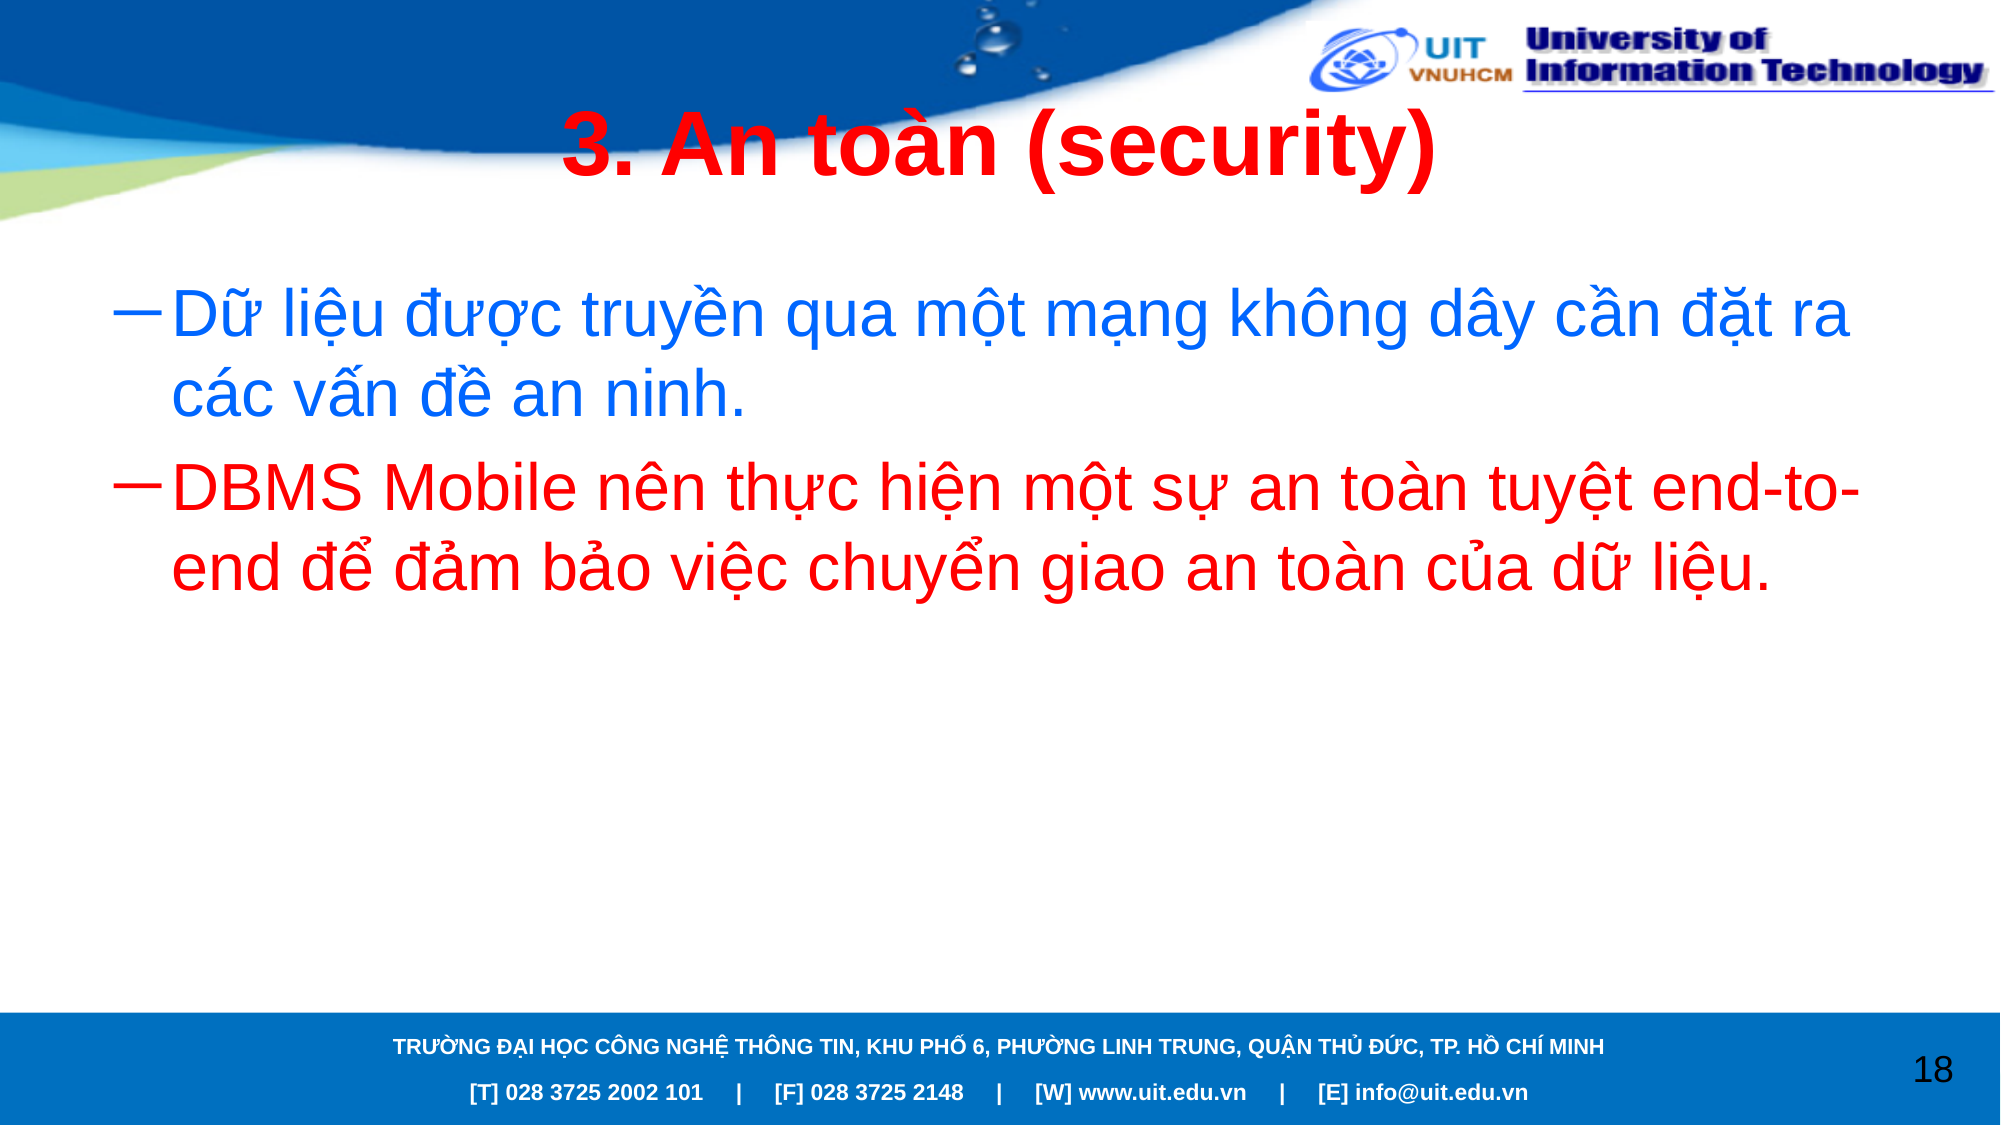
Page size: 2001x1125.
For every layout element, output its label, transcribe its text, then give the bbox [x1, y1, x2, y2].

list Dữ liệu được truyền qua một mạng không dây cần đặt ra các vấn đề an ninh. DBMS Mobile nên thực hiện một sự an toàn tuyệt end-to-end để đảm bảo việc chuyển giao an toàn của dữ liệu. [99, 262, 1900, 1005]
title 3. An toàn (security) [99, 45, 1900, 233]
picture [0, 0, 2001, 1125]
